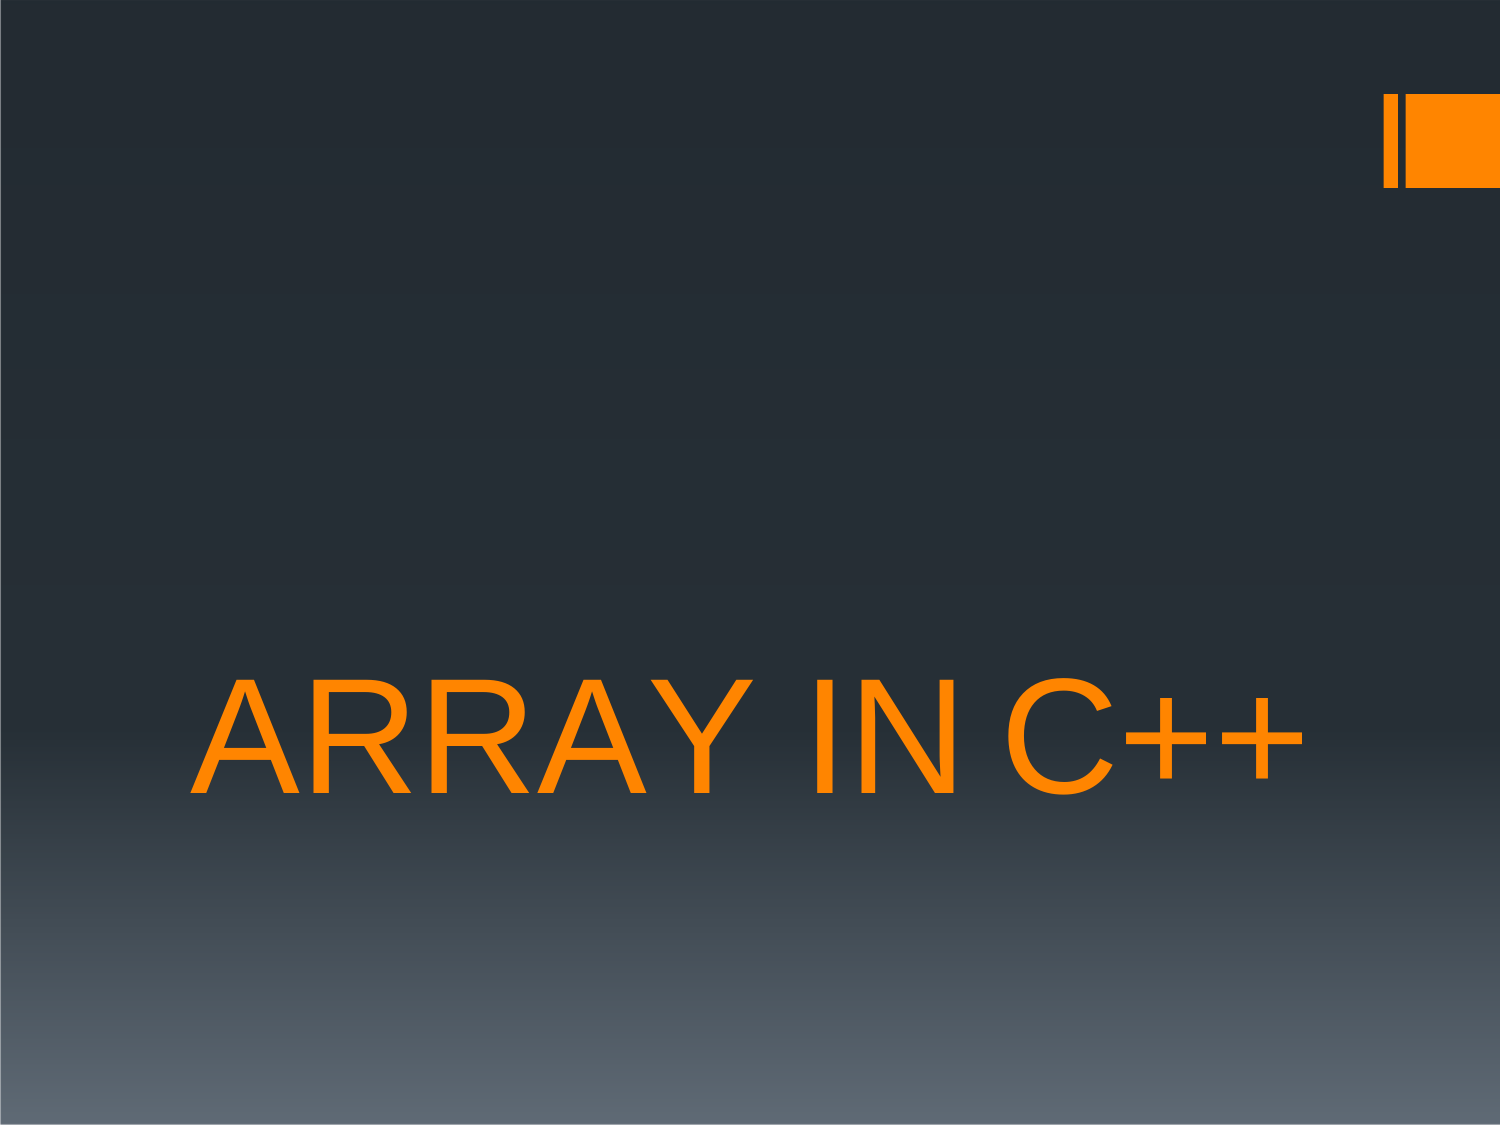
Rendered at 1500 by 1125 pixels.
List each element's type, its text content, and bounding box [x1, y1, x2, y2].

title ARRAY IN C++ [188, 548, 1312, 827]
picture [0, 0, 1500, 1125]
